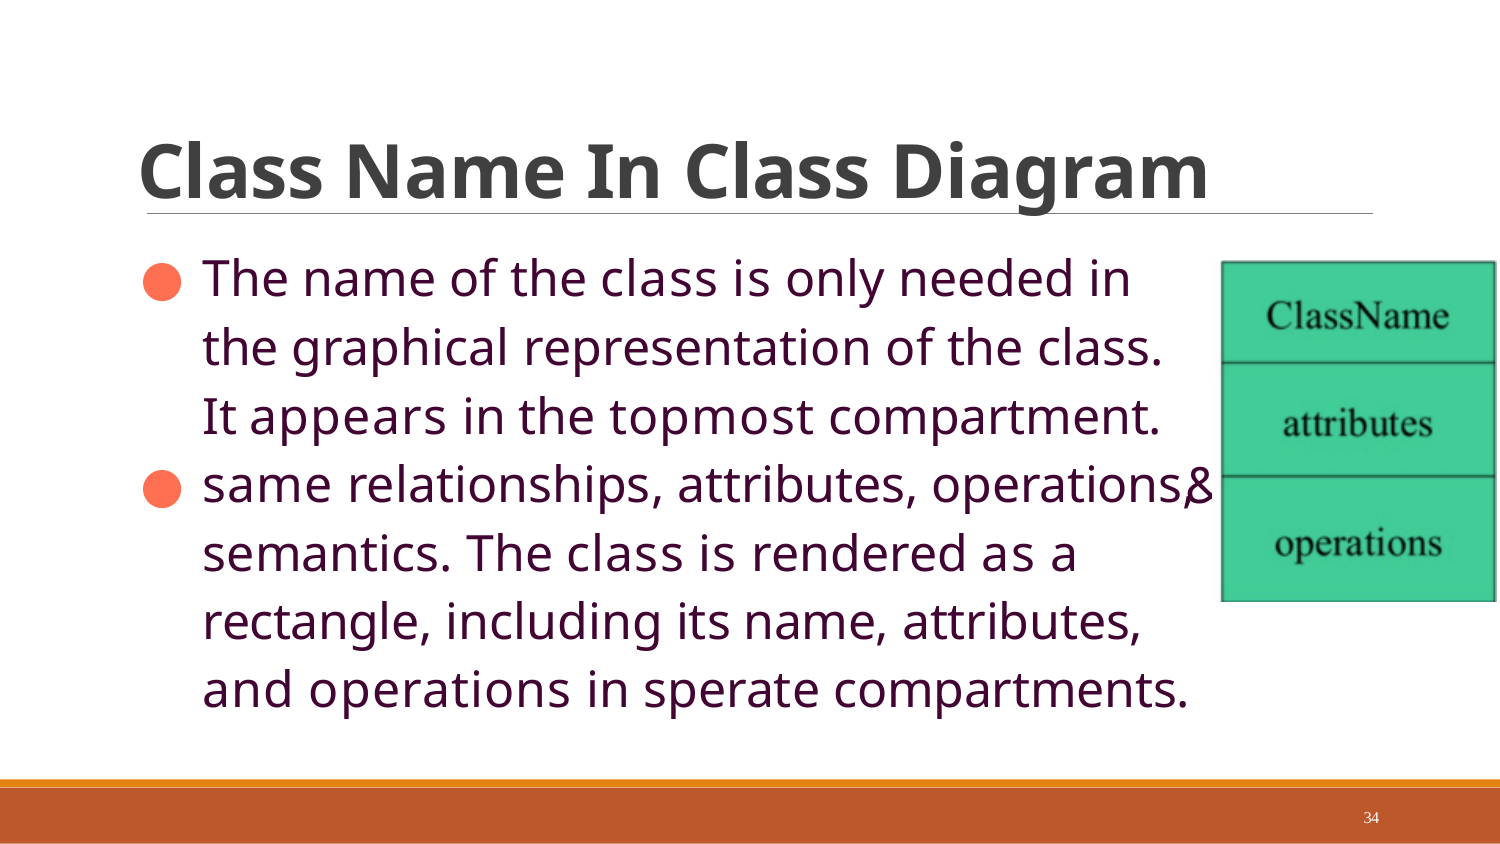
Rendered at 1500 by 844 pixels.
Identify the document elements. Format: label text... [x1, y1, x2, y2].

slide_number 34 [1218, 611, 1380, 844]
title Class Name In Class Diagram [135, 0, 1373, 214]
picture [1211, 258, 1497, 602]
text_box The name of the class is only needed in the graphical representation of the class. It appears in the topmost compartment. same relationships, attributes, operations, semantics. The class is rendered as a rectangle, including its name, attributes, and operations in sperate compartments. [138, 235, 1226, 718]
